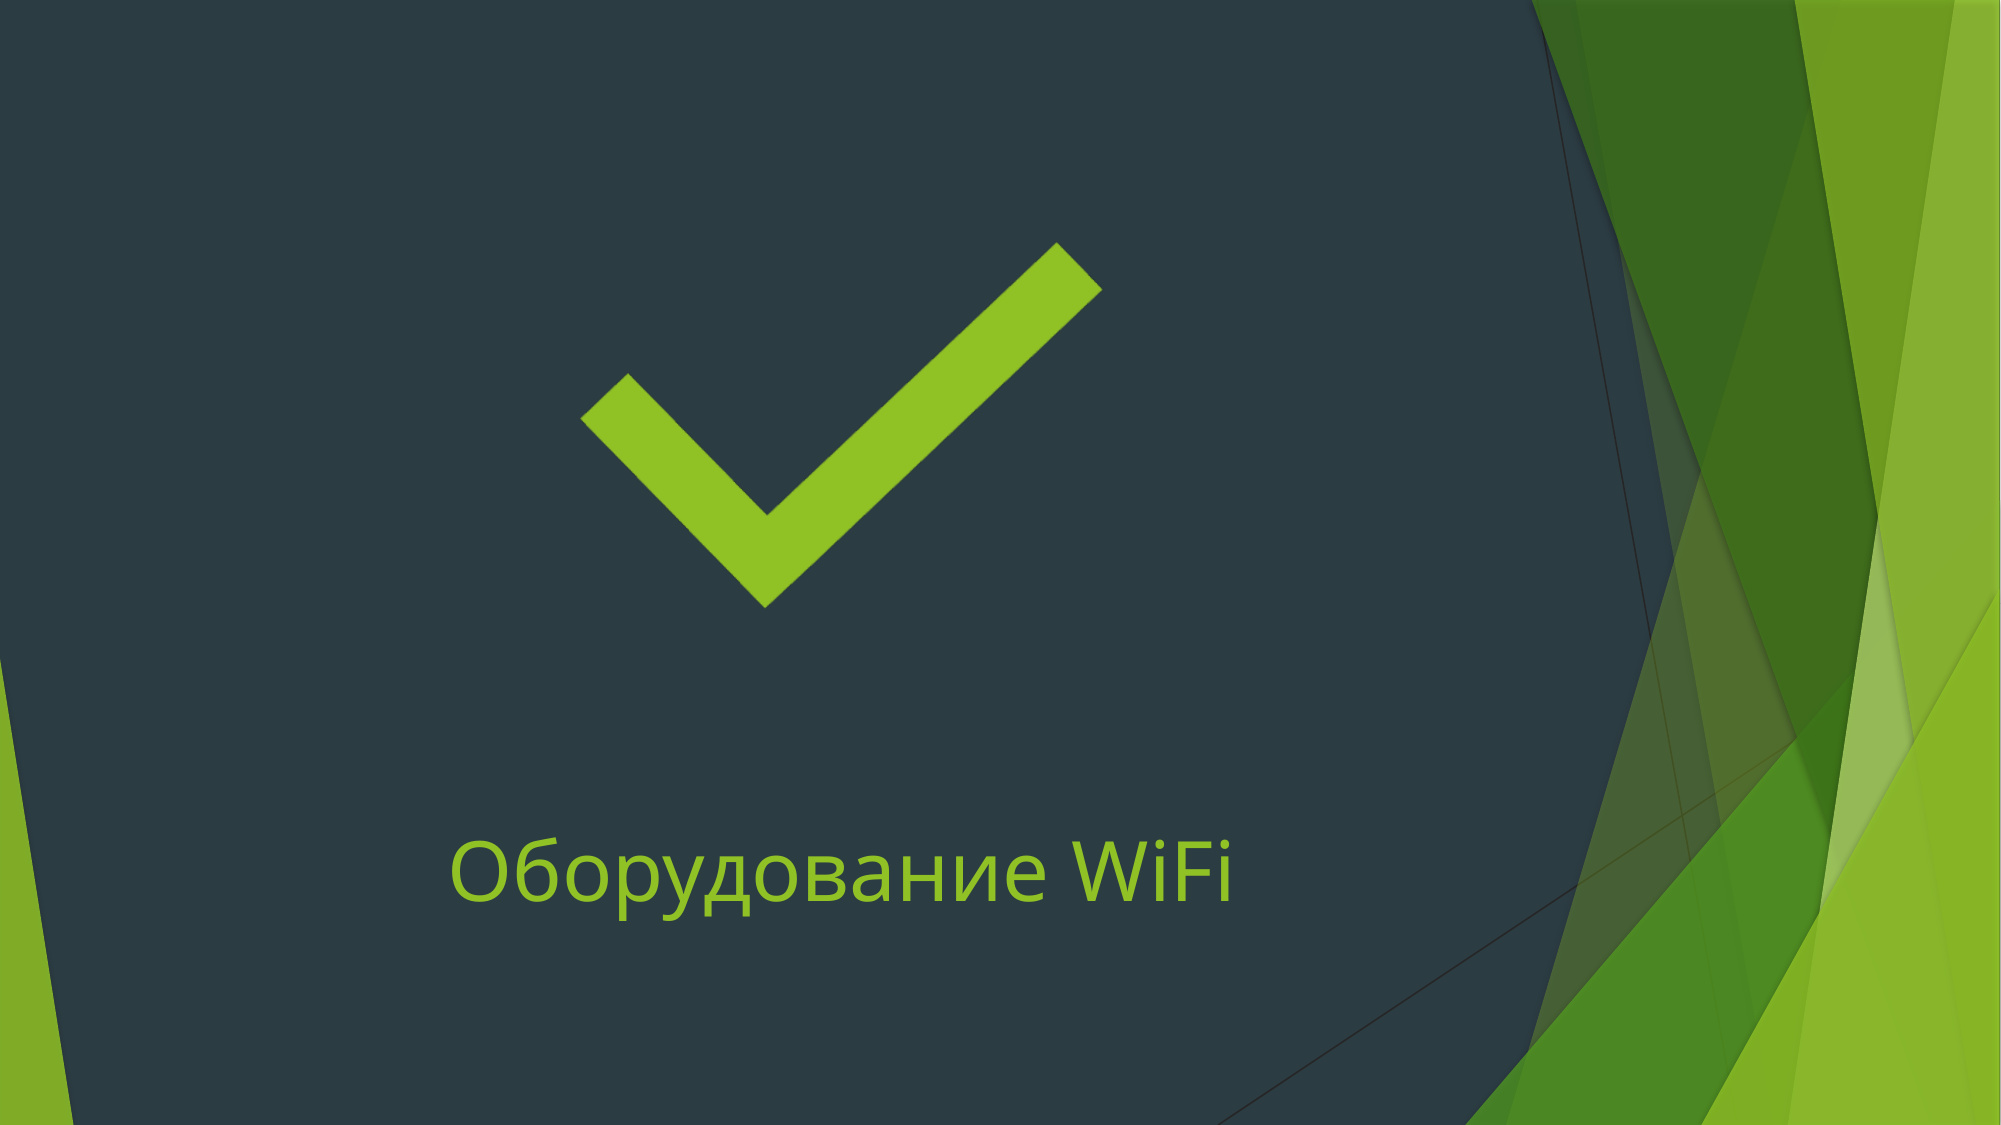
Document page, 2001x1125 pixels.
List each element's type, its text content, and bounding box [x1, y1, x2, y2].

picture [570, 152, 1113, 695]
title Оборудование WiFi [161, 746, 1522, 927]
